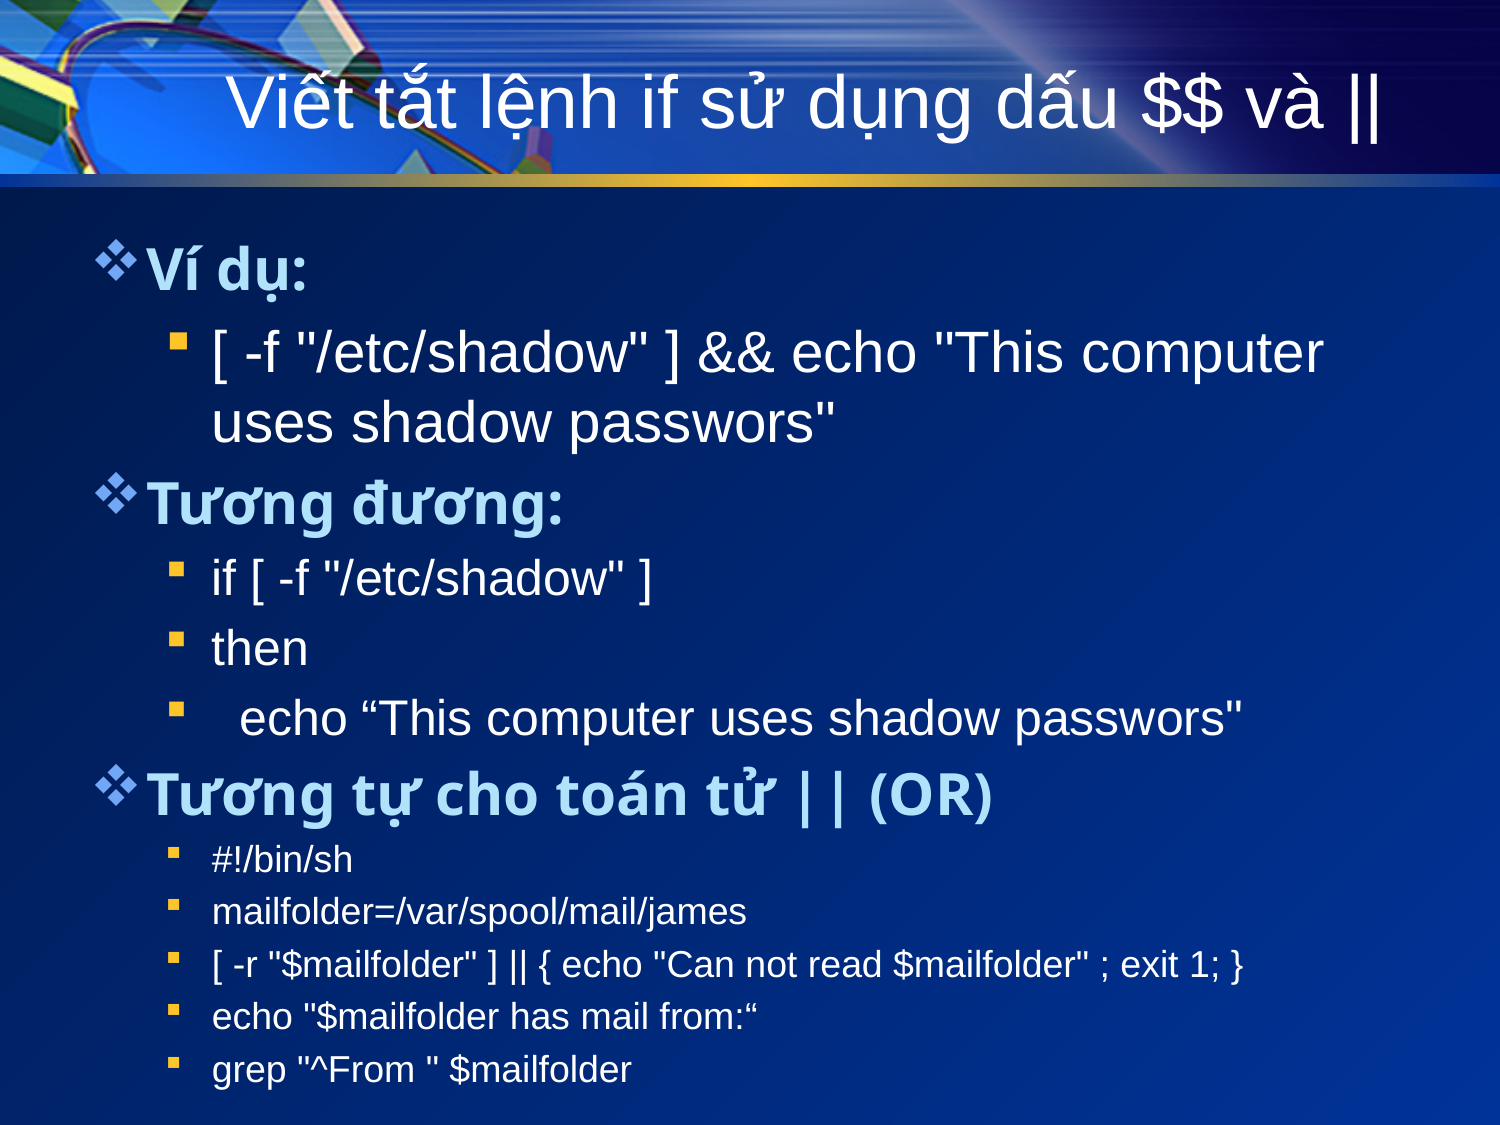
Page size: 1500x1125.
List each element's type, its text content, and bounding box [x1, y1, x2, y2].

list Ví dụ: [ -f "/etc/shadow" ] && echo "This computer uses shadow passwors" Tương đương: if [ -f "/etc/shadow" ] then echo “This computer uses shadow passwors" Tương tự cho toán tử || (OR) #!/bin/sh mailfolder=/var/spool/mail/james [ -r "$mailfolder" ] || { echo "Can not read $mailfolder" ; exit 1; } echo "$mailfolder has mail from:“ grep "^From " $mailfolder [74, 224, 1426, 1087]
title Viết tắt lệnh if sử dụng dấu $$ và || [162, 52, 1401, 145]
picture [0, 0, 1500, 175]
